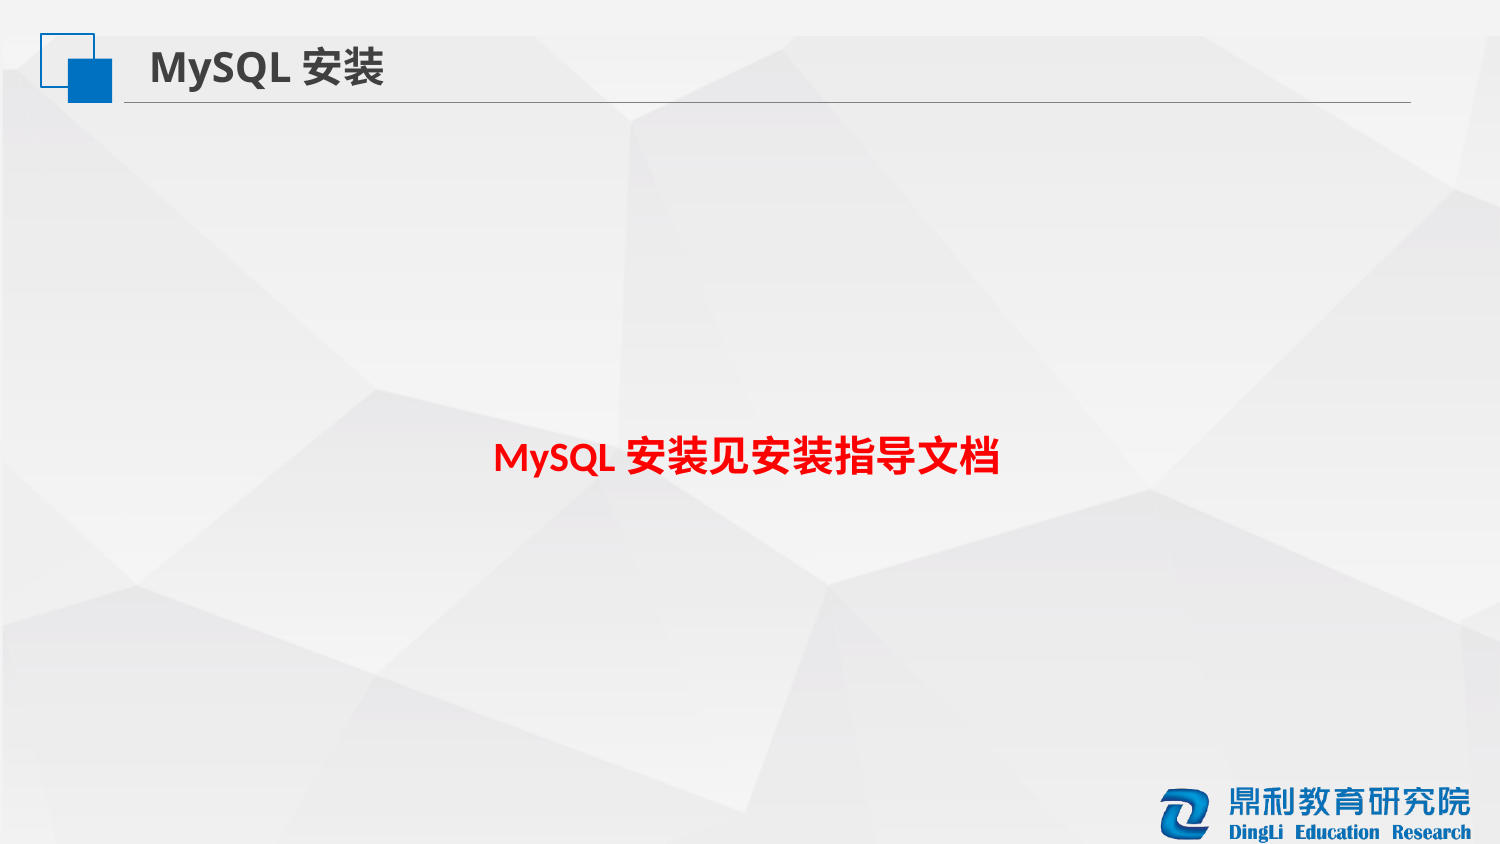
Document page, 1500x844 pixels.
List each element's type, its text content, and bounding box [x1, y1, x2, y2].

picture [2, 36, 1500, 844]
text_box MySQL安装 [134, 33, 400, 99]
text_box MySQL安装见安装指导文档 [478, 421, 1046, 487]
picture [42, 36, 93, 86]
